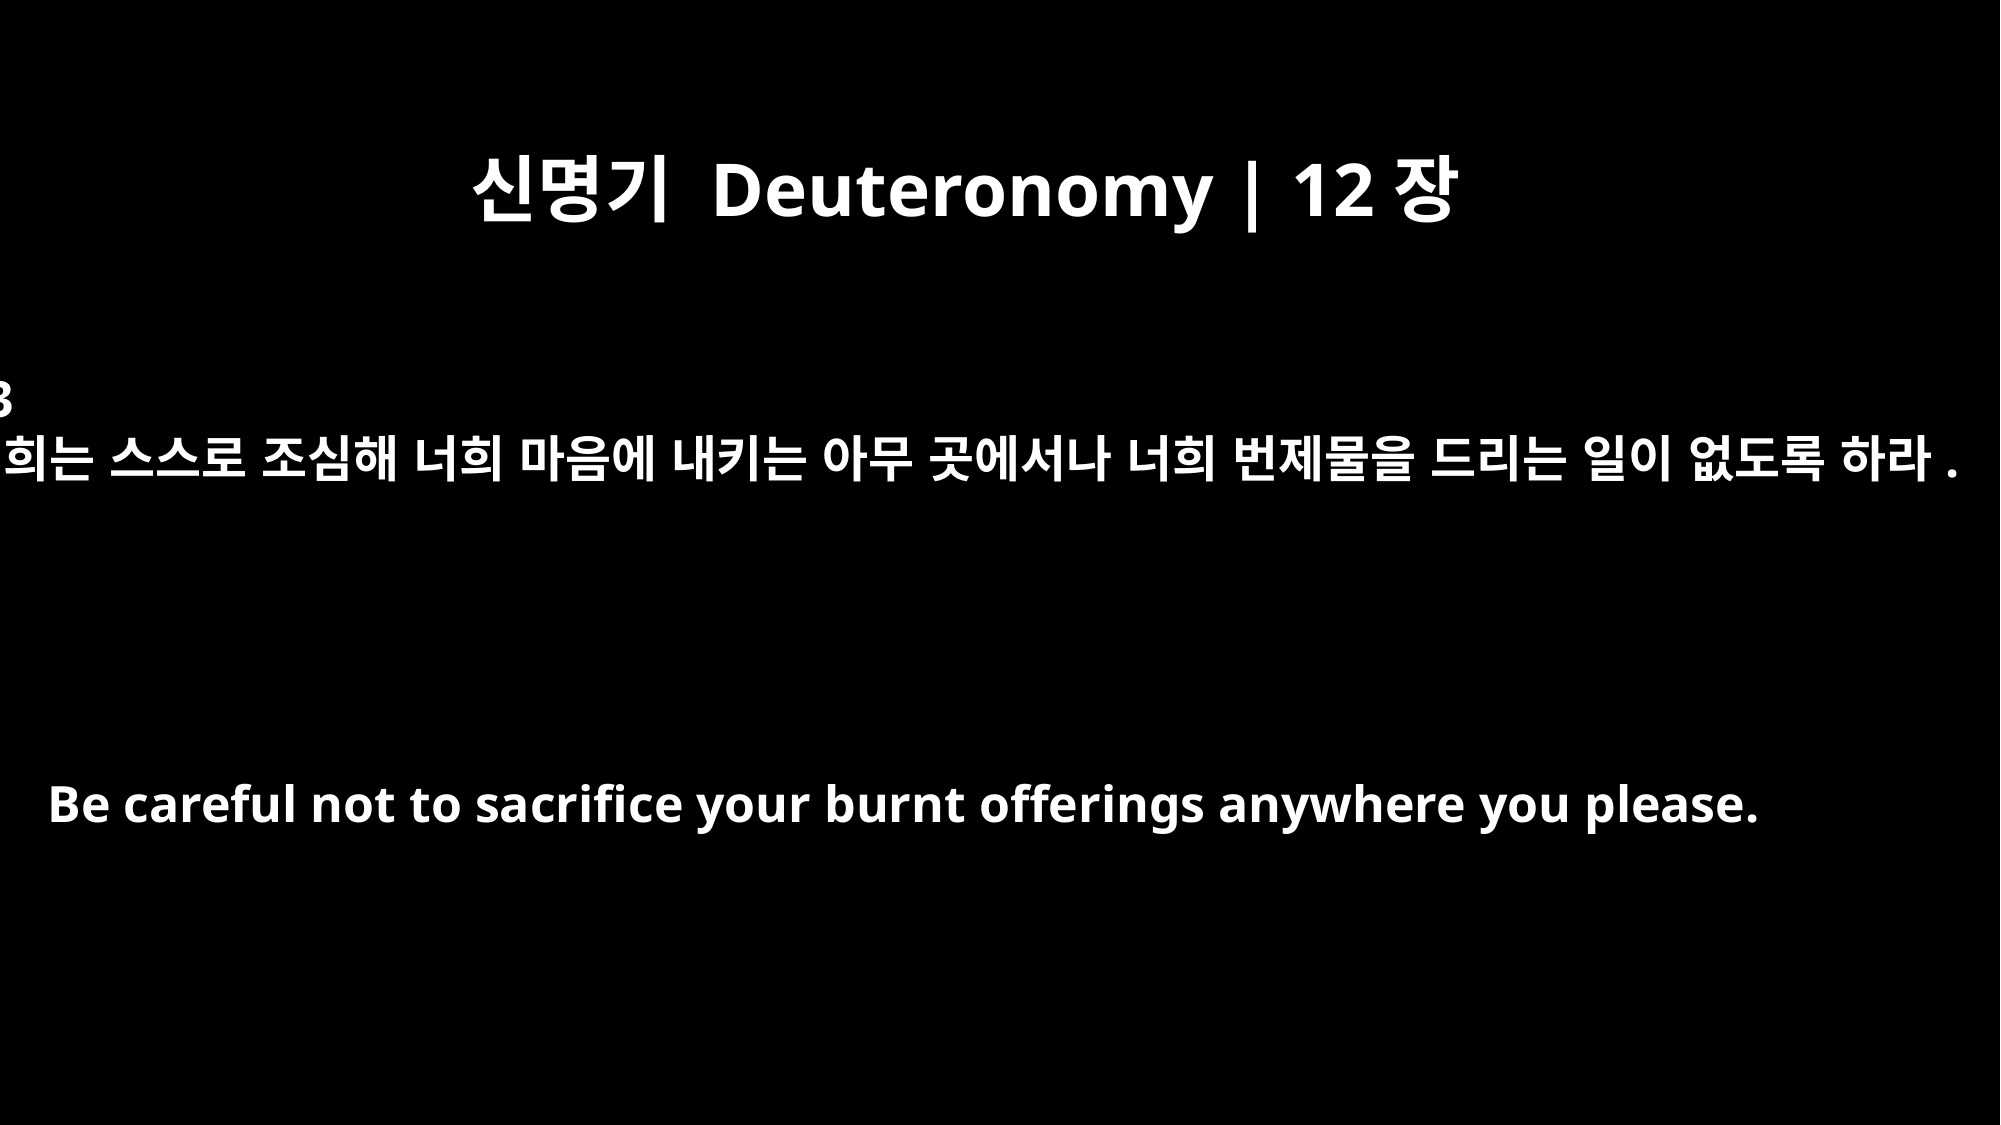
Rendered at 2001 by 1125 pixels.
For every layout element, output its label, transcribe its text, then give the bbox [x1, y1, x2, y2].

text_box Be careful not to sacrifice your burnt offerings anywhere you please. [32, 764, 1775, 840]
text_box 13 너희는 스스로 조심해 너희 마음에 내키는 아무 곳에서나 너희 번제물을 드리는 일이 없도록 하라. [0, 359, 1975, 495]
text_box 신명기 Deuteronomy | 12장 [456, 136, 1476, 239]
